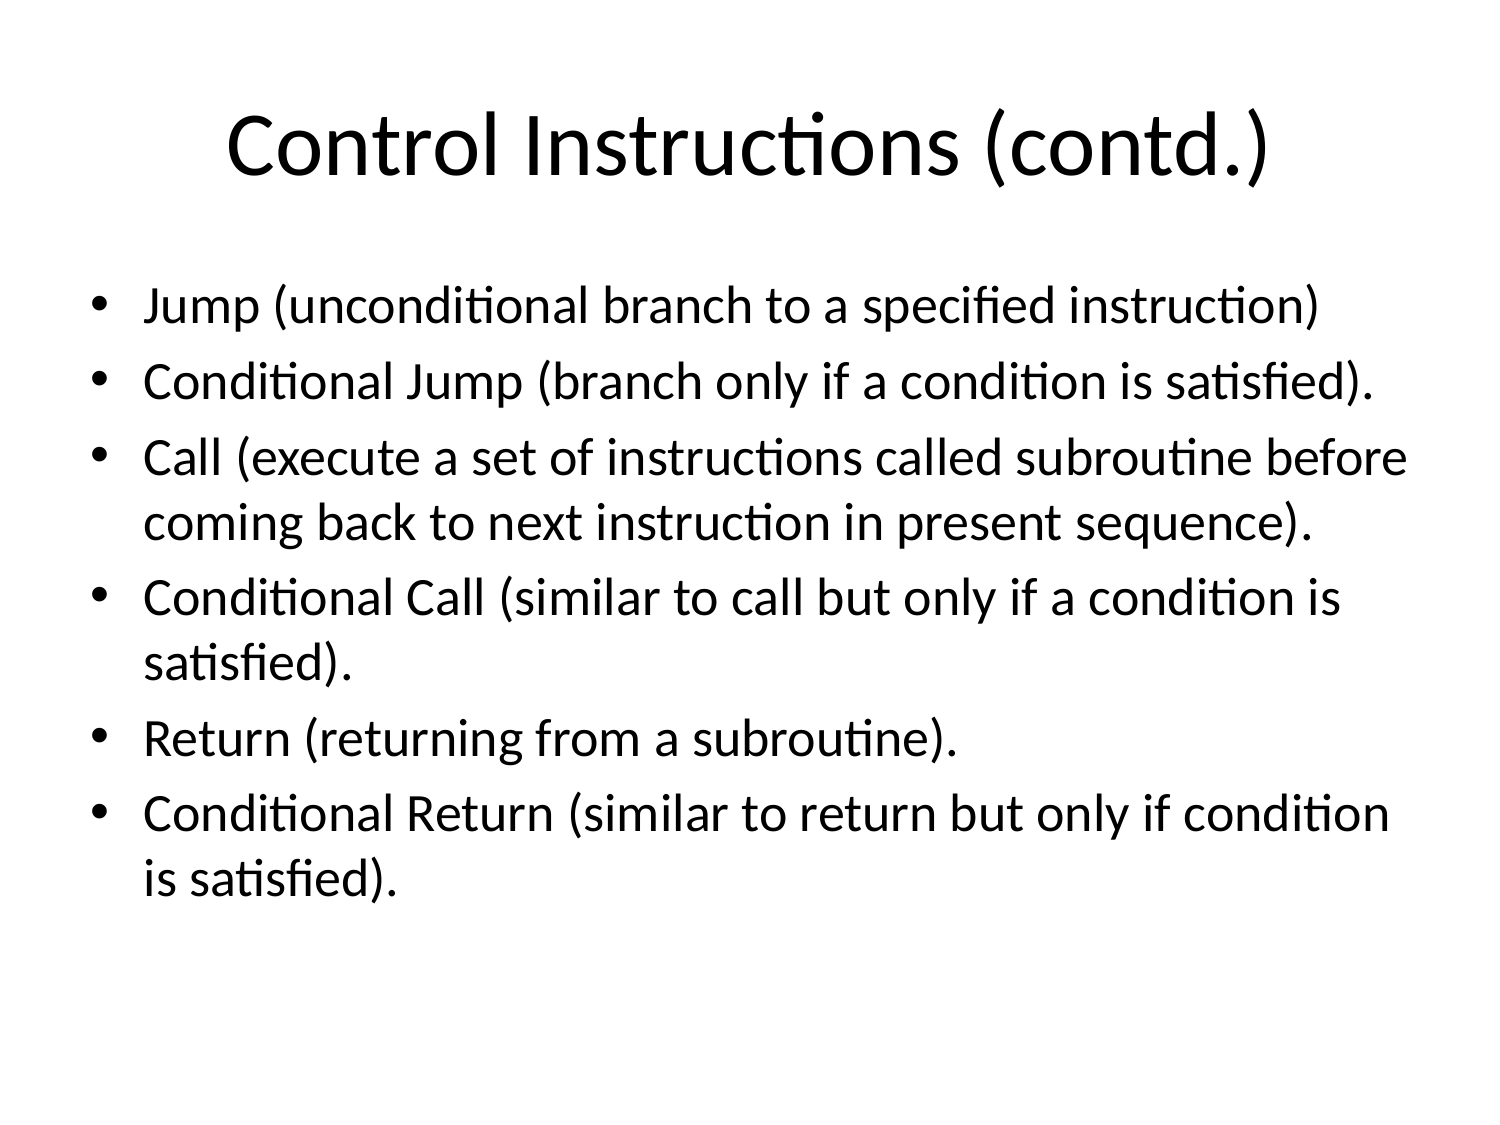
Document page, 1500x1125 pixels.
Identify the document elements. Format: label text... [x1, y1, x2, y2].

list Jump (unconditional branch to a specified instruction) Conditional Jump (branch only if a condition is satisfied). Call (execute a set of instructions called subroutine before coming back to next instruction in present sequence). Conditional Call (similar to call but only if a condition is satisfied). Return (returning from a subroutine). Conditional Return (similar to return but only if condition is satisfied). [75, 262, 1425, 1005]
title Control Instructions (contd.) [75, 45, 1425, 233]
